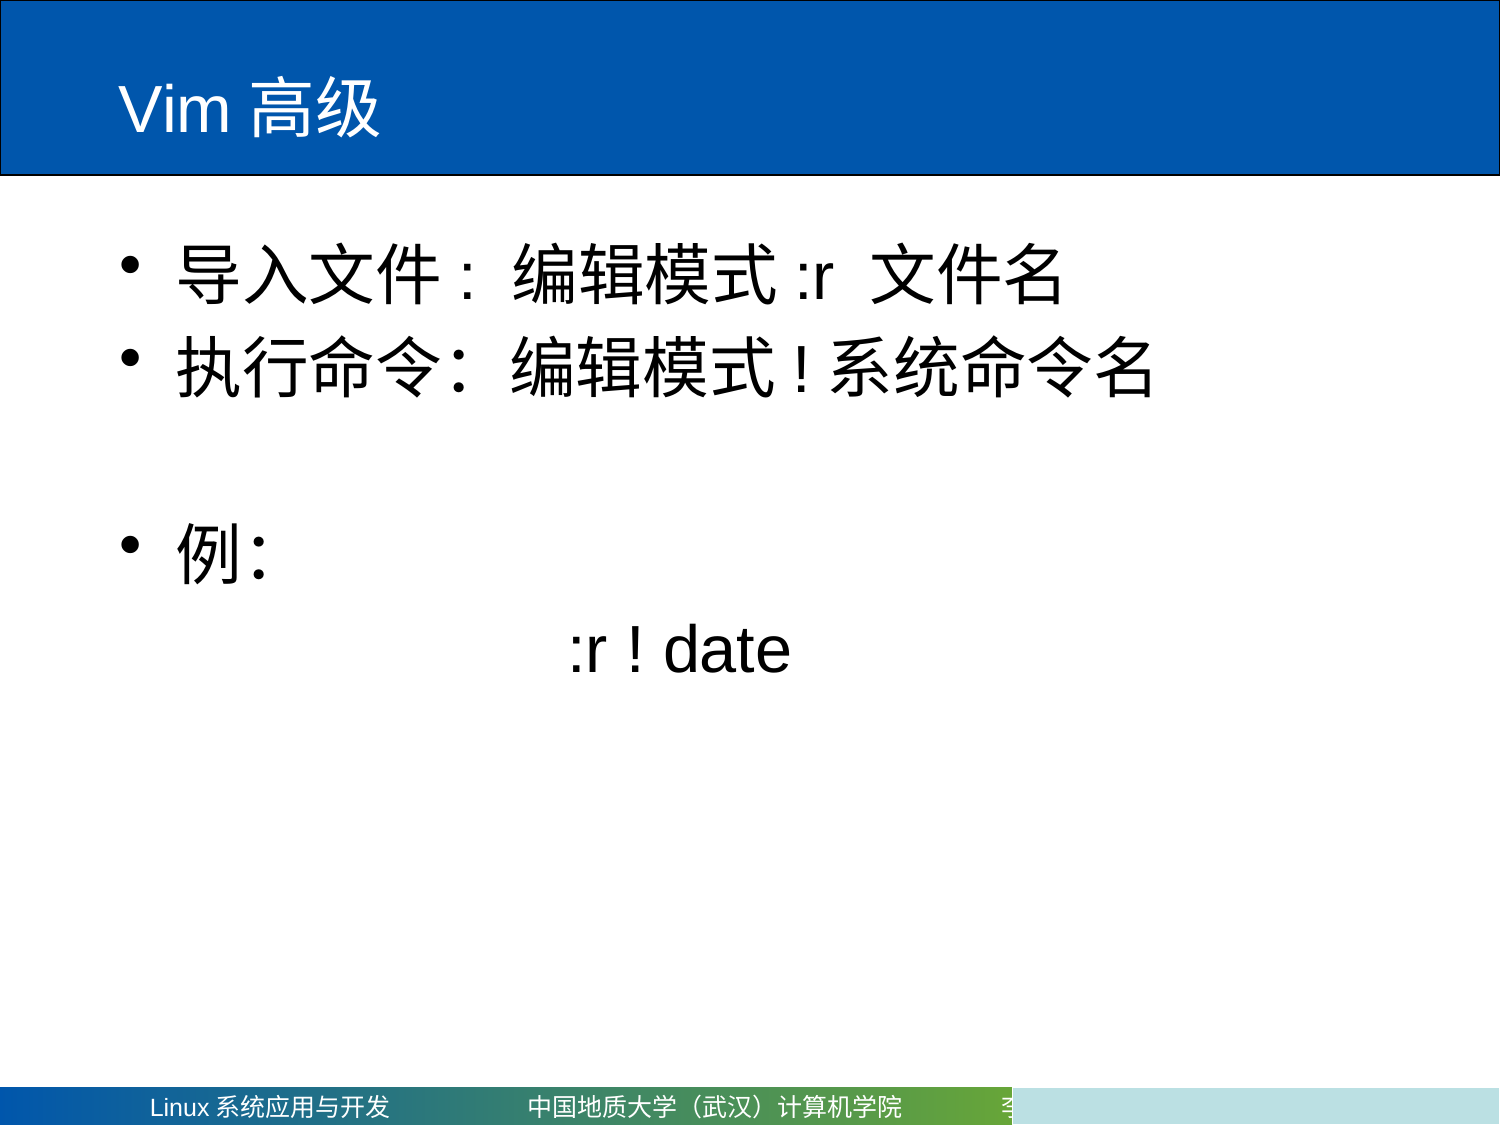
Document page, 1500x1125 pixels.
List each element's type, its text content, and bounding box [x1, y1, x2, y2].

title Vim高级 [103, 12, 1379, 200]
list 导入文件: 编辑模式:r 文件名 执行命令：编辑模式!系统命令名 例： :r ! date [104, 224, 1388, 1000]
